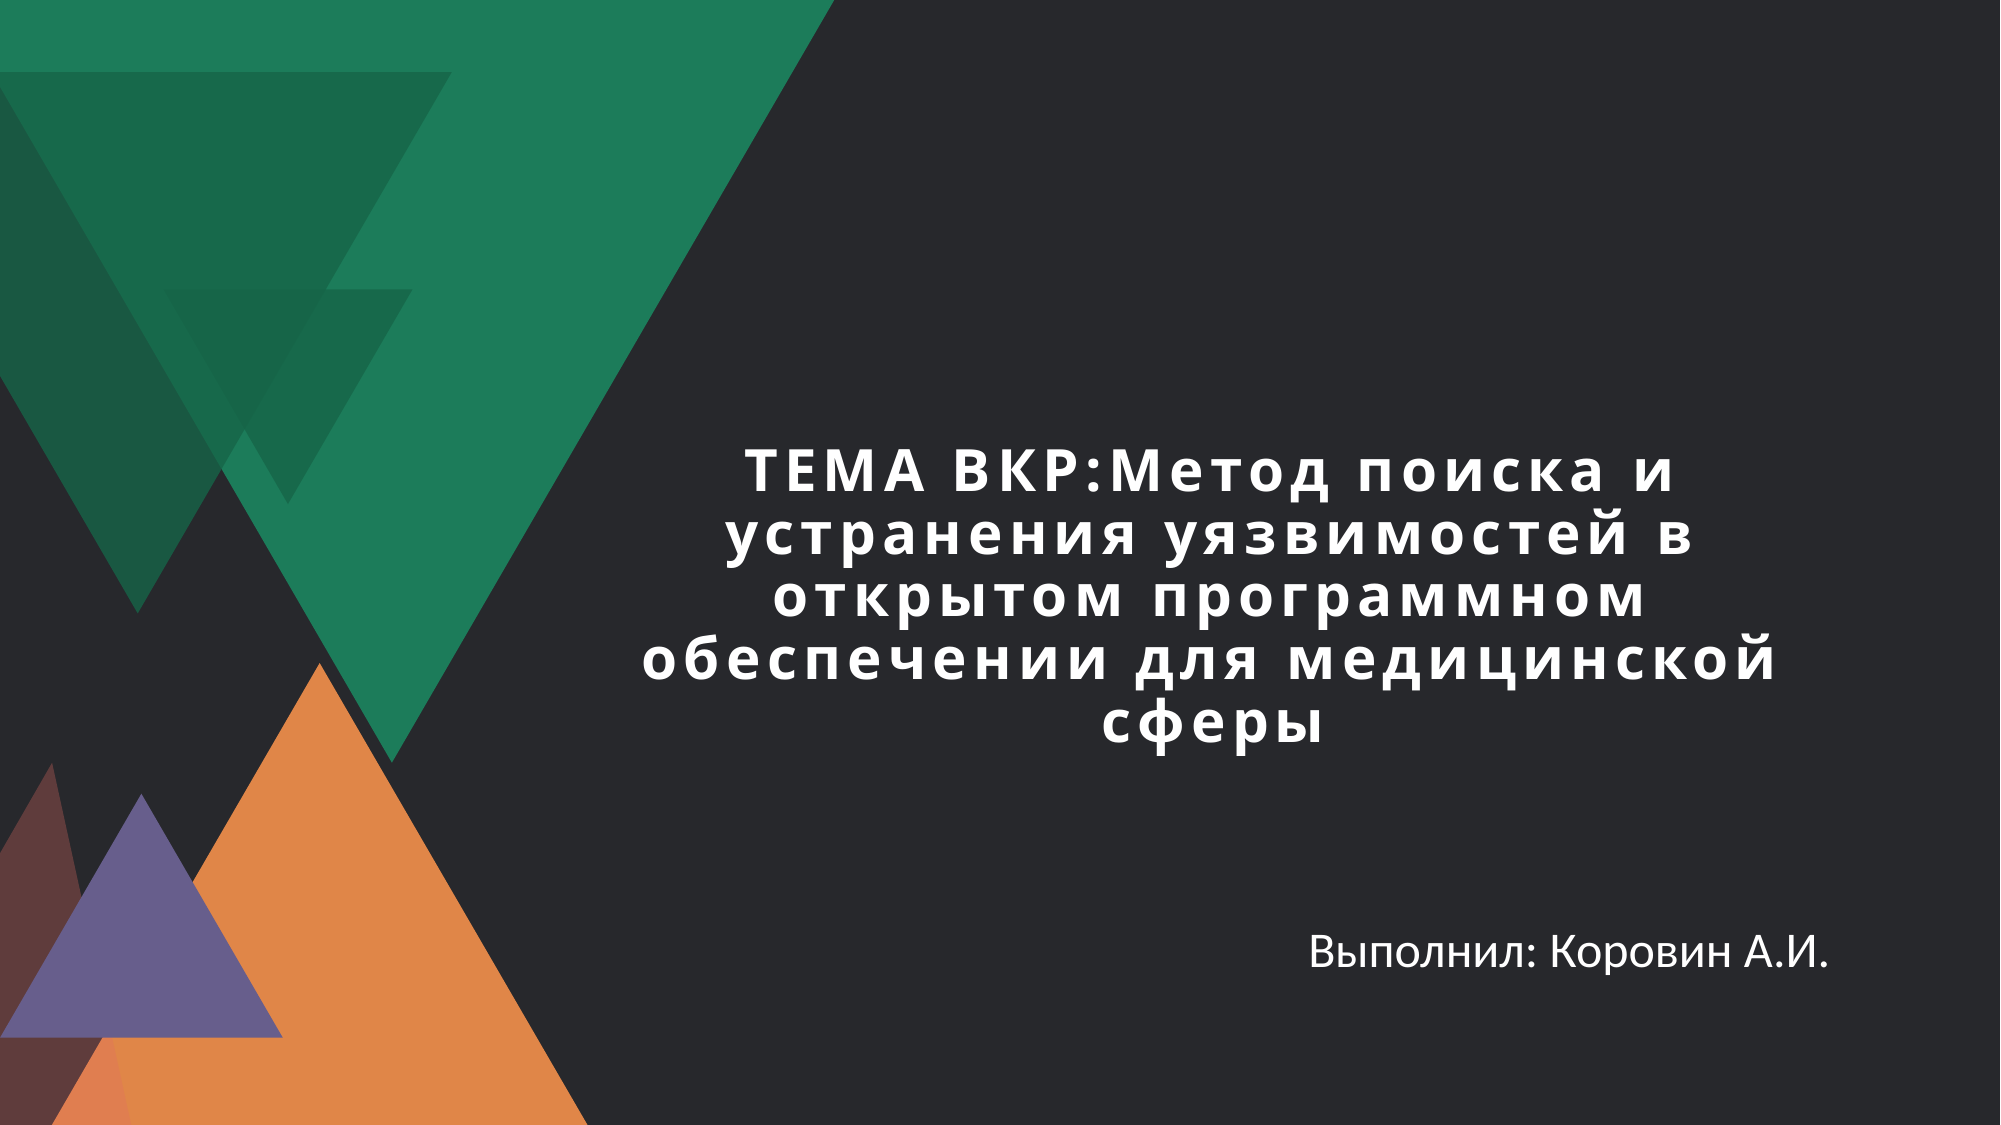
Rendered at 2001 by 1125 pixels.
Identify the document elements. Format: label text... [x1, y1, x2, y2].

subtitle Выполнил: Коровин А.И. [1293, 916, 1945, 1050]
title ТЕМА ВКР:Метод поиска и устранения уязвимостей в открытом программном обеспечении для медицинской сферы [563, 370, 1863, 763]
